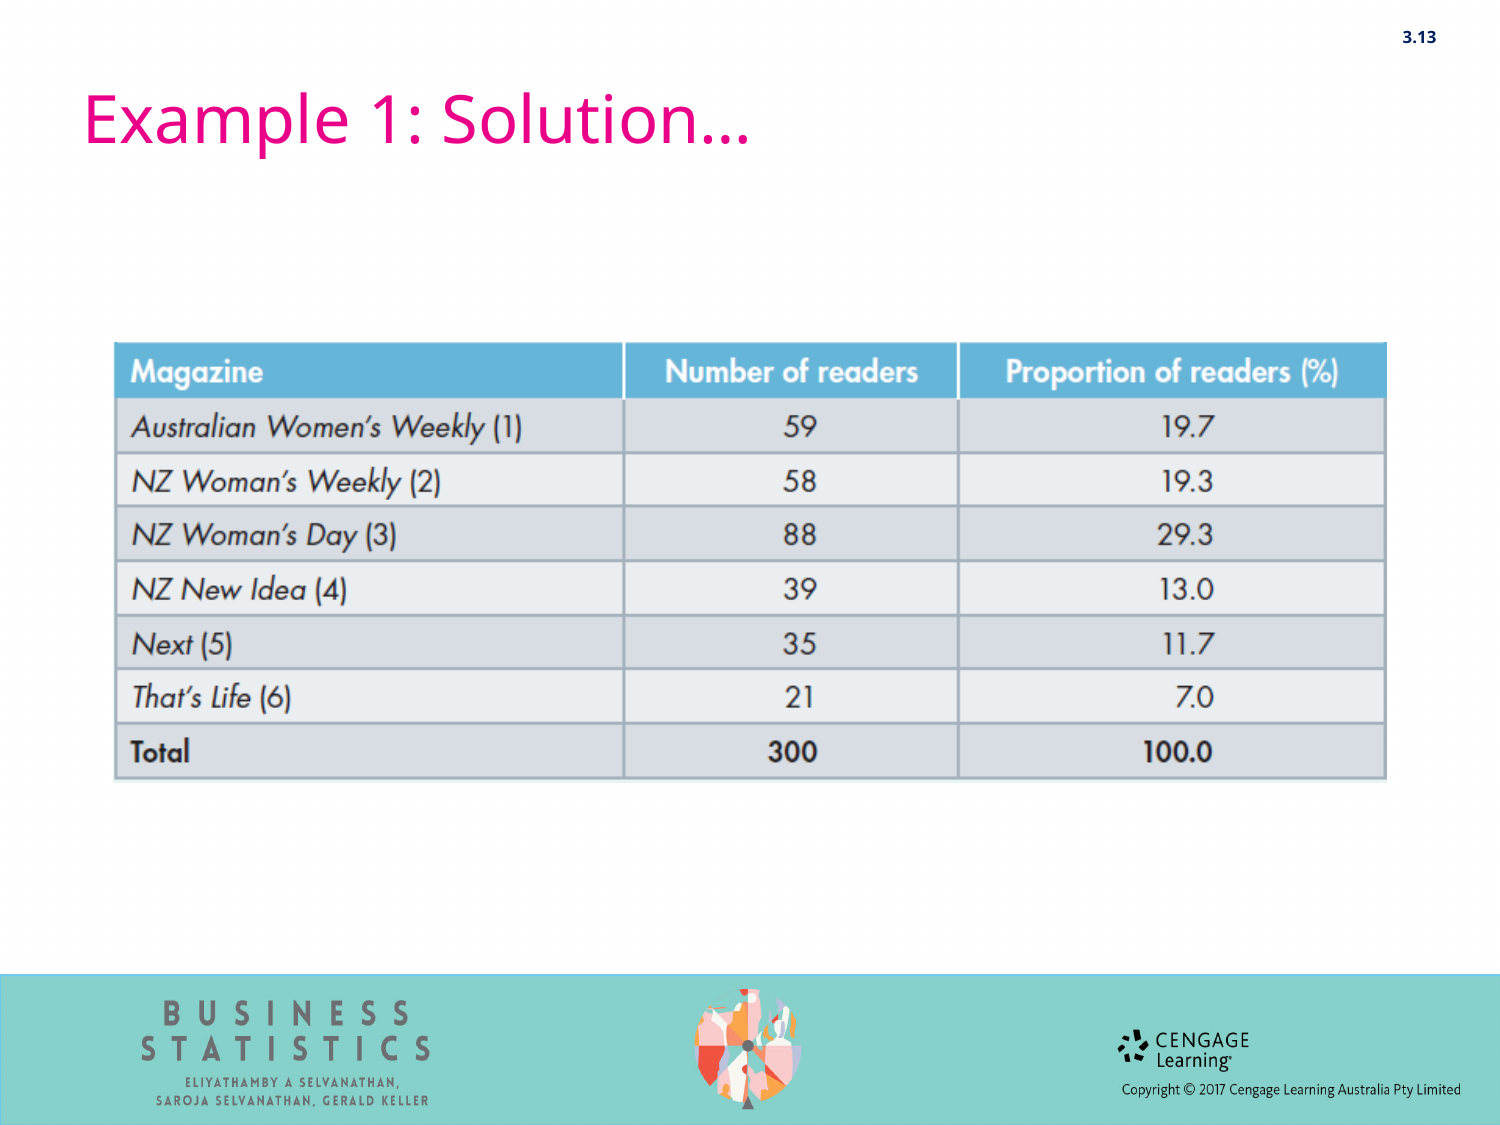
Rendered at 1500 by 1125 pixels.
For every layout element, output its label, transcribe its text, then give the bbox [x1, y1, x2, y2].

text_box 3.13 [1387, 0, 1500, 60]
title Example 1: Solution… [67, 59, 1343, 175]
picture [0, 0, 1500, 1125]
